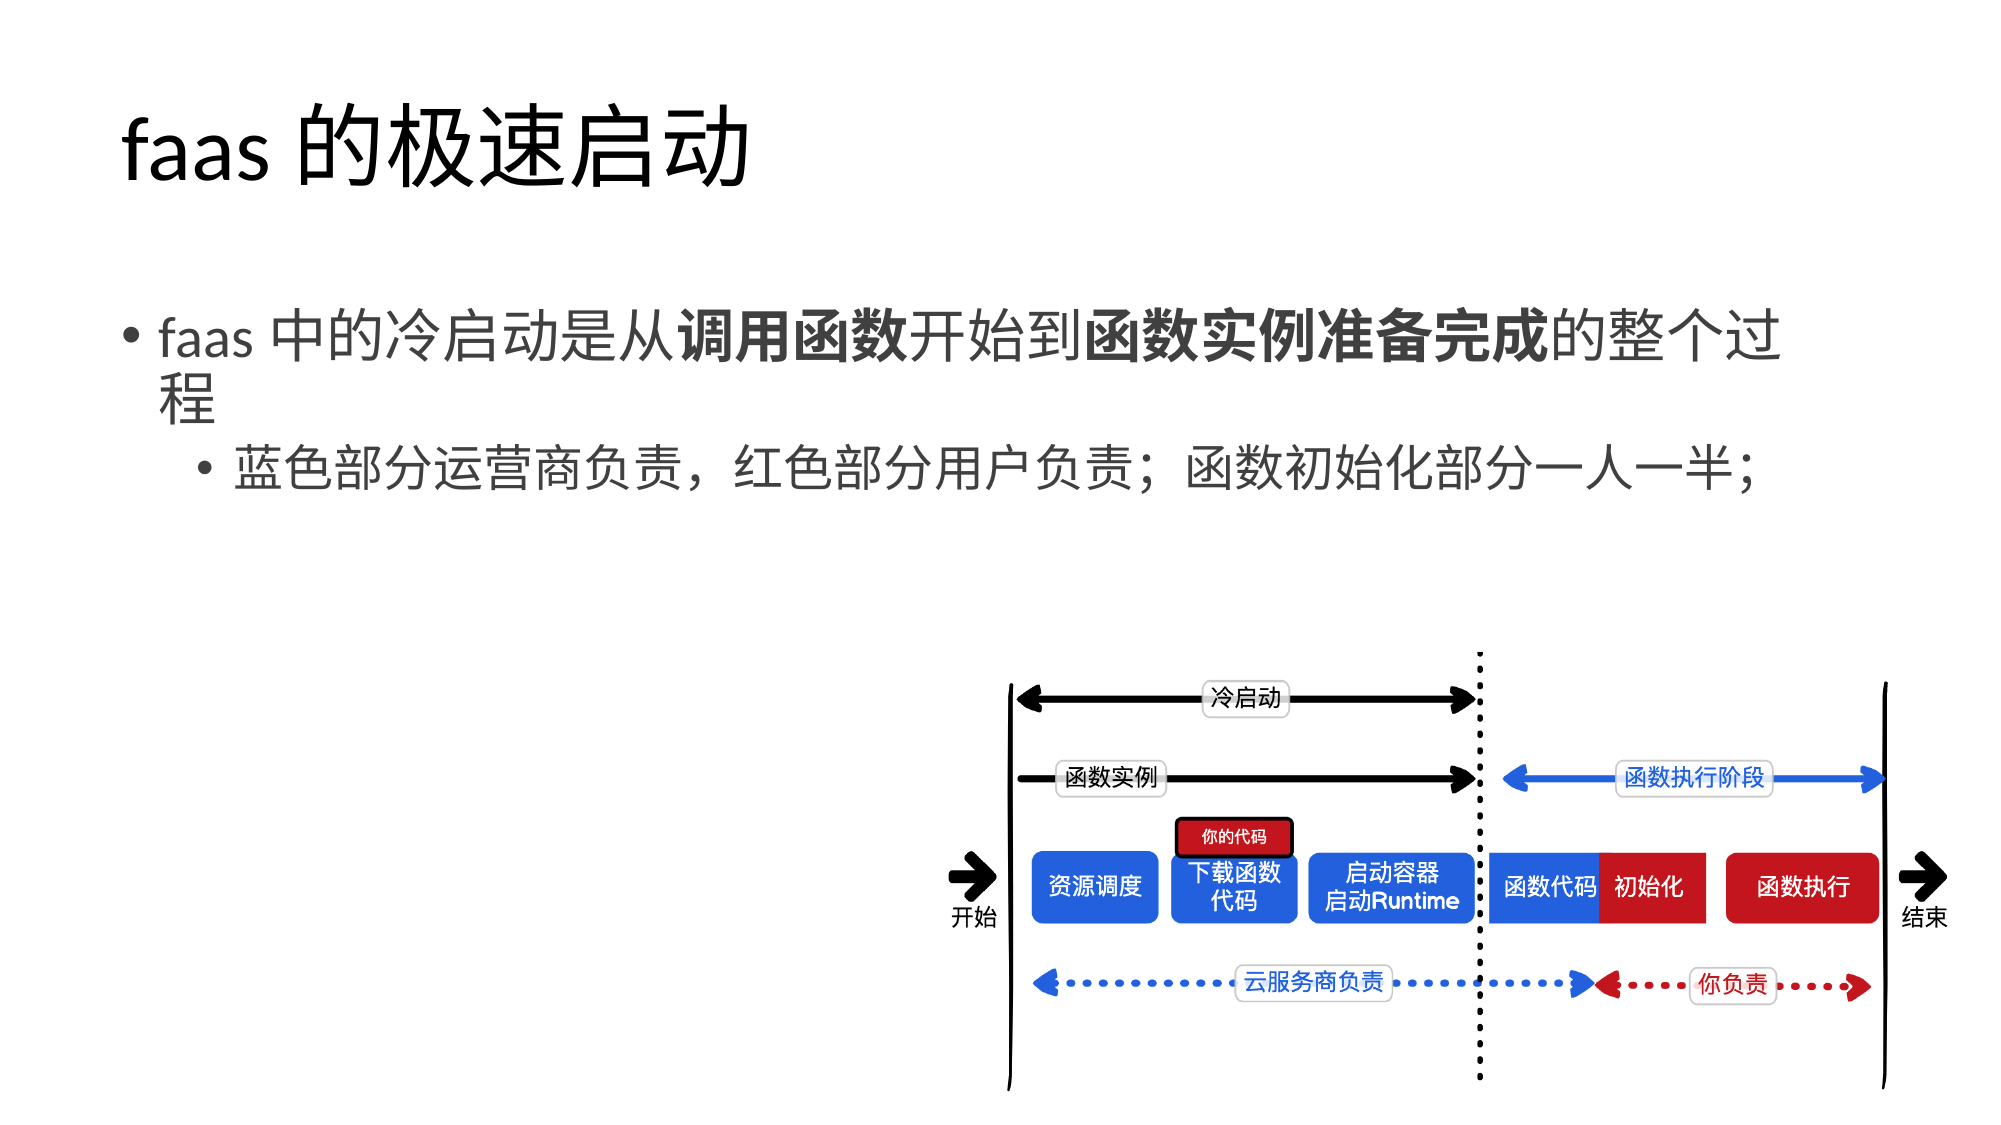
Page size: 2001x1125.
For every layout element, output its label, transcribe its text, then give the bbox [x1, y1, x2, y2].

list faas中的冷启动是从调用函数开始到函数实例准备完成的整个过程 蓝色部分运营商负责，红色部分用户负责；函数初始化部分一人一半； [106, 299, 1832, 1014]
title faas的极速启动 [106, 42, 1832, 260]
picture [906, 617, 2000, 1125]
